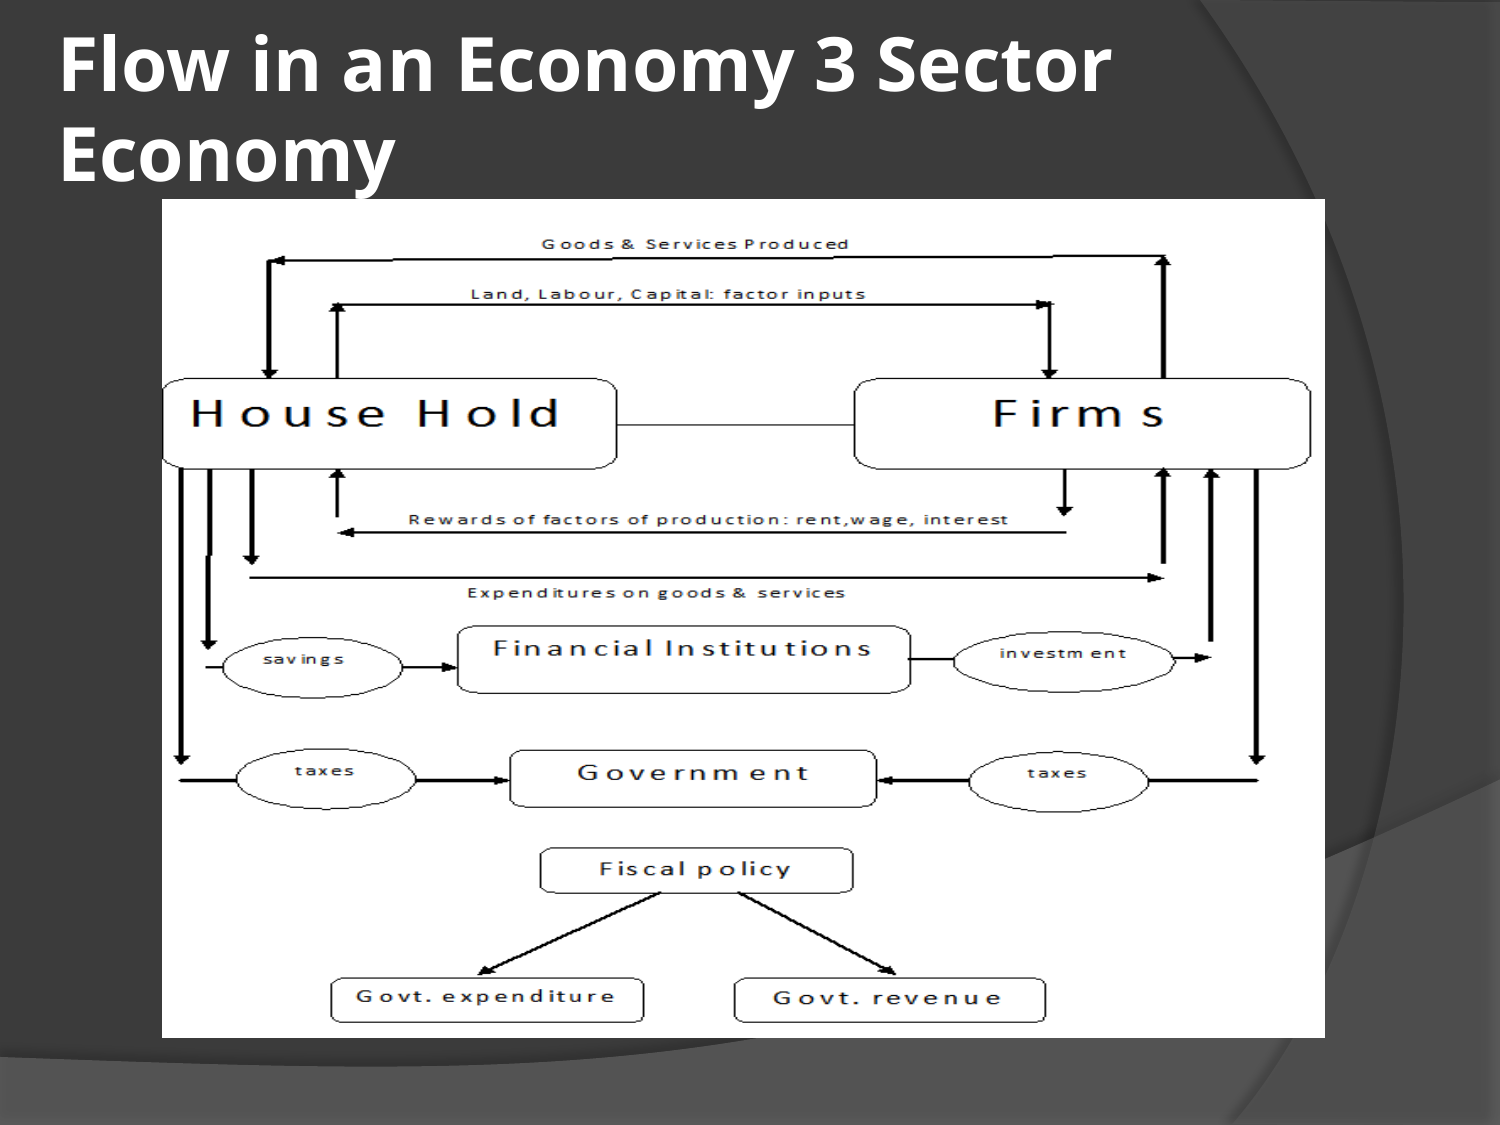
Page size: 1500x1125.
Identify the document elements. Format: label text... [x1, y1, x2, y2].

picture [162, 199, 1326, 1038]
title Flow in an Economy 3 Sector Economy [49, 12, 1413, 201]
